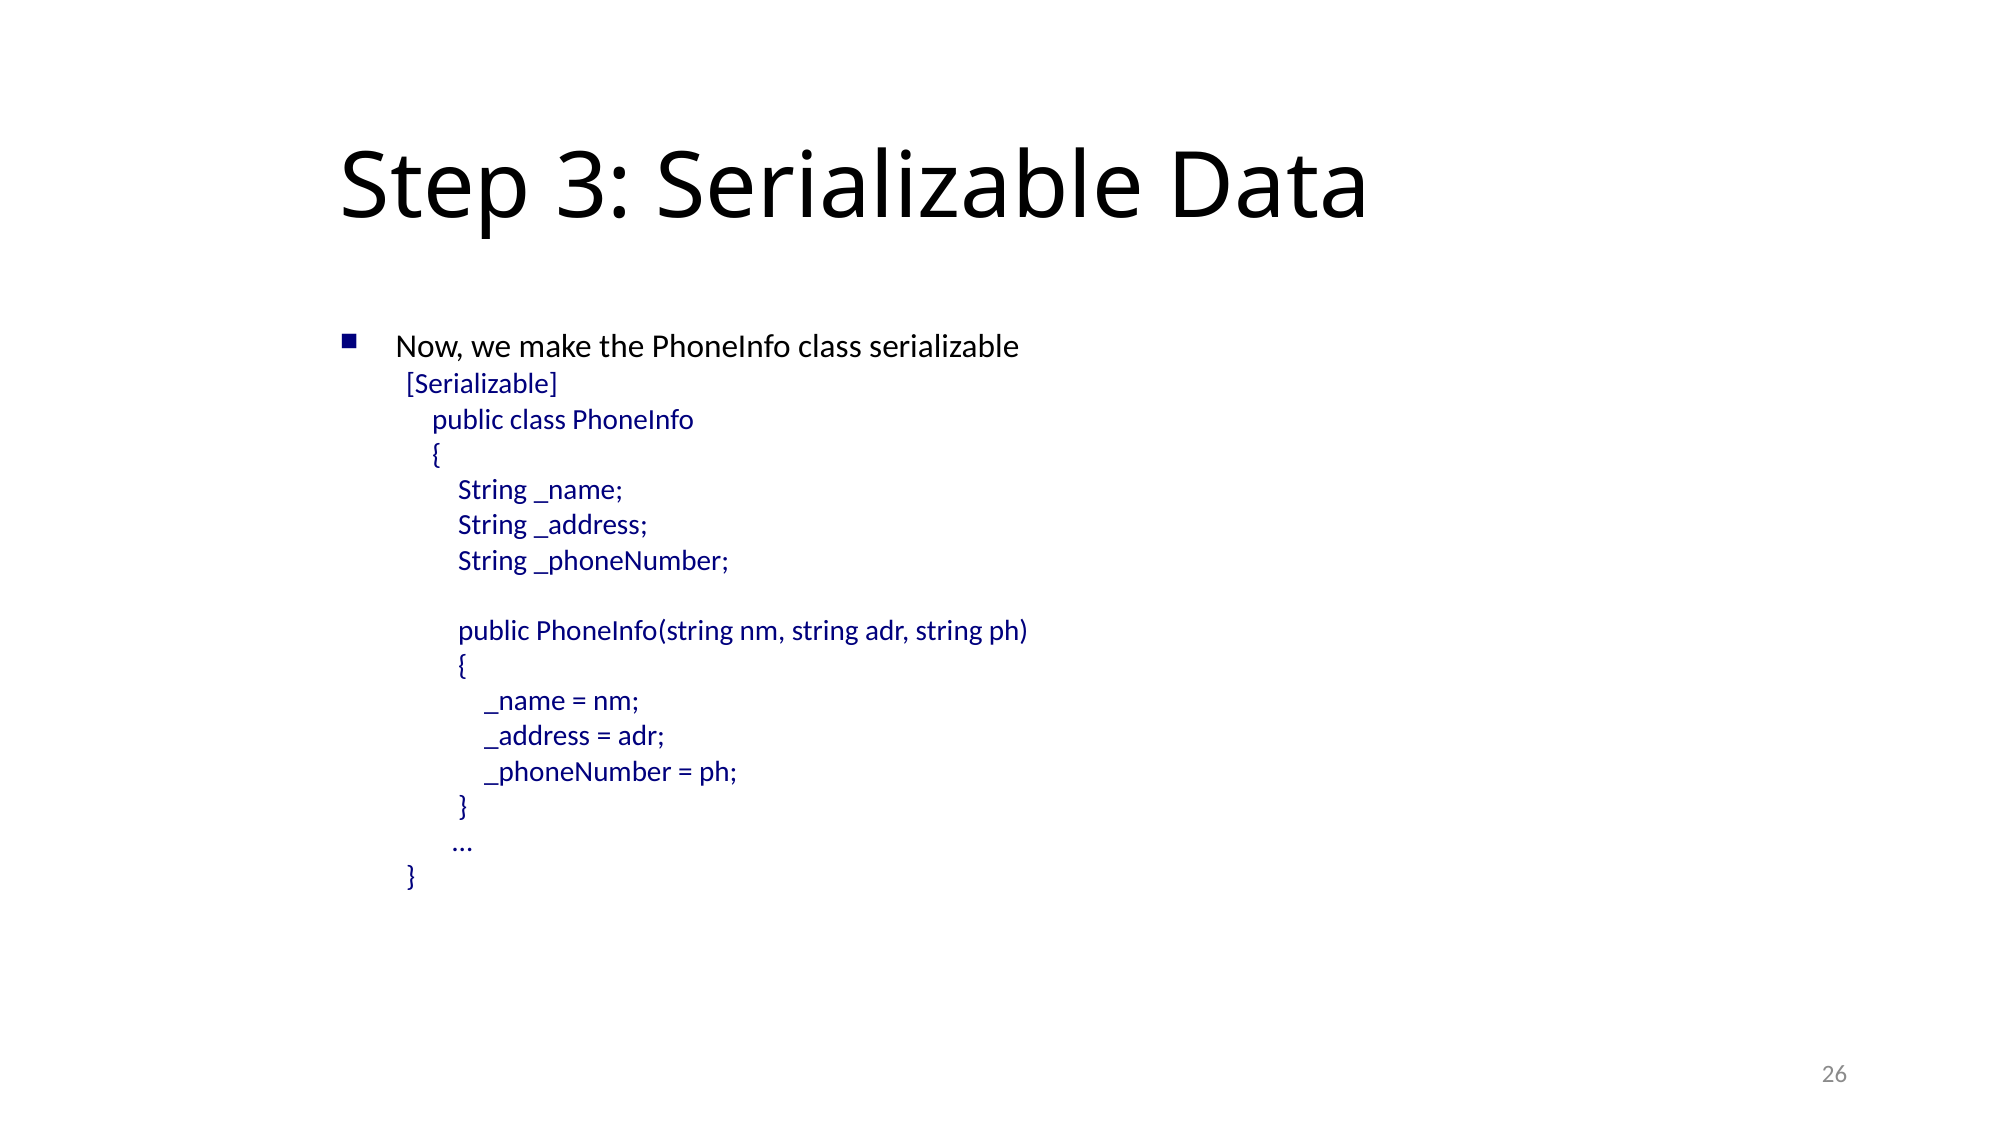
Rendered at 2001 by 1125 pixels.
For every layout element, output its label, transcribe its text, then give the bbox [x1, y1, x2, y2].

list Now, we make the PhoneInfo class serializable [Serializable] public class PhoneInfo { String _name; String _address; String _phoneNumber; public PhoneInfo(string nm, string adr, string ph) { _name = nm; _address = adr; _phoneNumber = ph; } … } [324, 324, 1675, 963]
title Step 3: Serializable Data [324, 75, 1675, 300]
slide_number 26 [1412, 1042, 1863, 1103]
